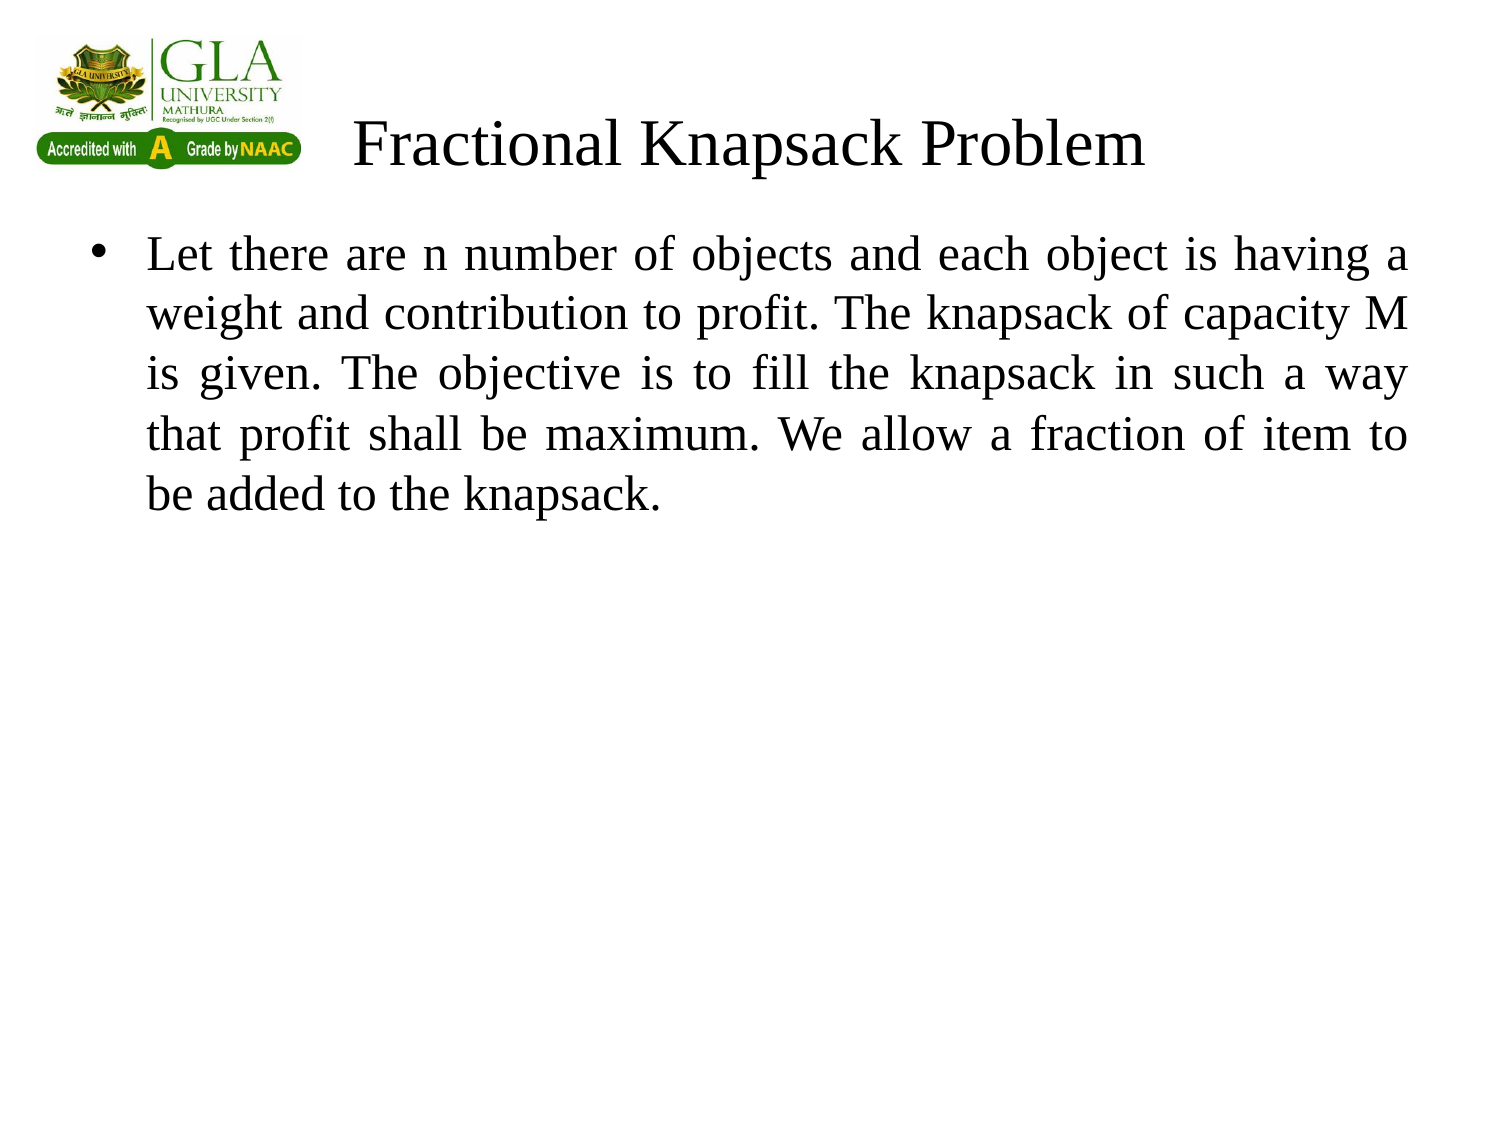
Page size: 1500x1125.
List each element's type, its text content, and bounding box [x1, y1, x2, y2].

picture [34, 34, 302, 172]
list Let there are n number of objects and each object is having a weight and contribution to profit. The knapsack of capacity M is given. The objective is to fill the knapsack in such a way that profit shall be maximum. We allow a fraction of item to be added to the knapsack. [75, 212, 1425, 1005]
title Fractional Knapsack Problem [75, 45, 1425, 212]
